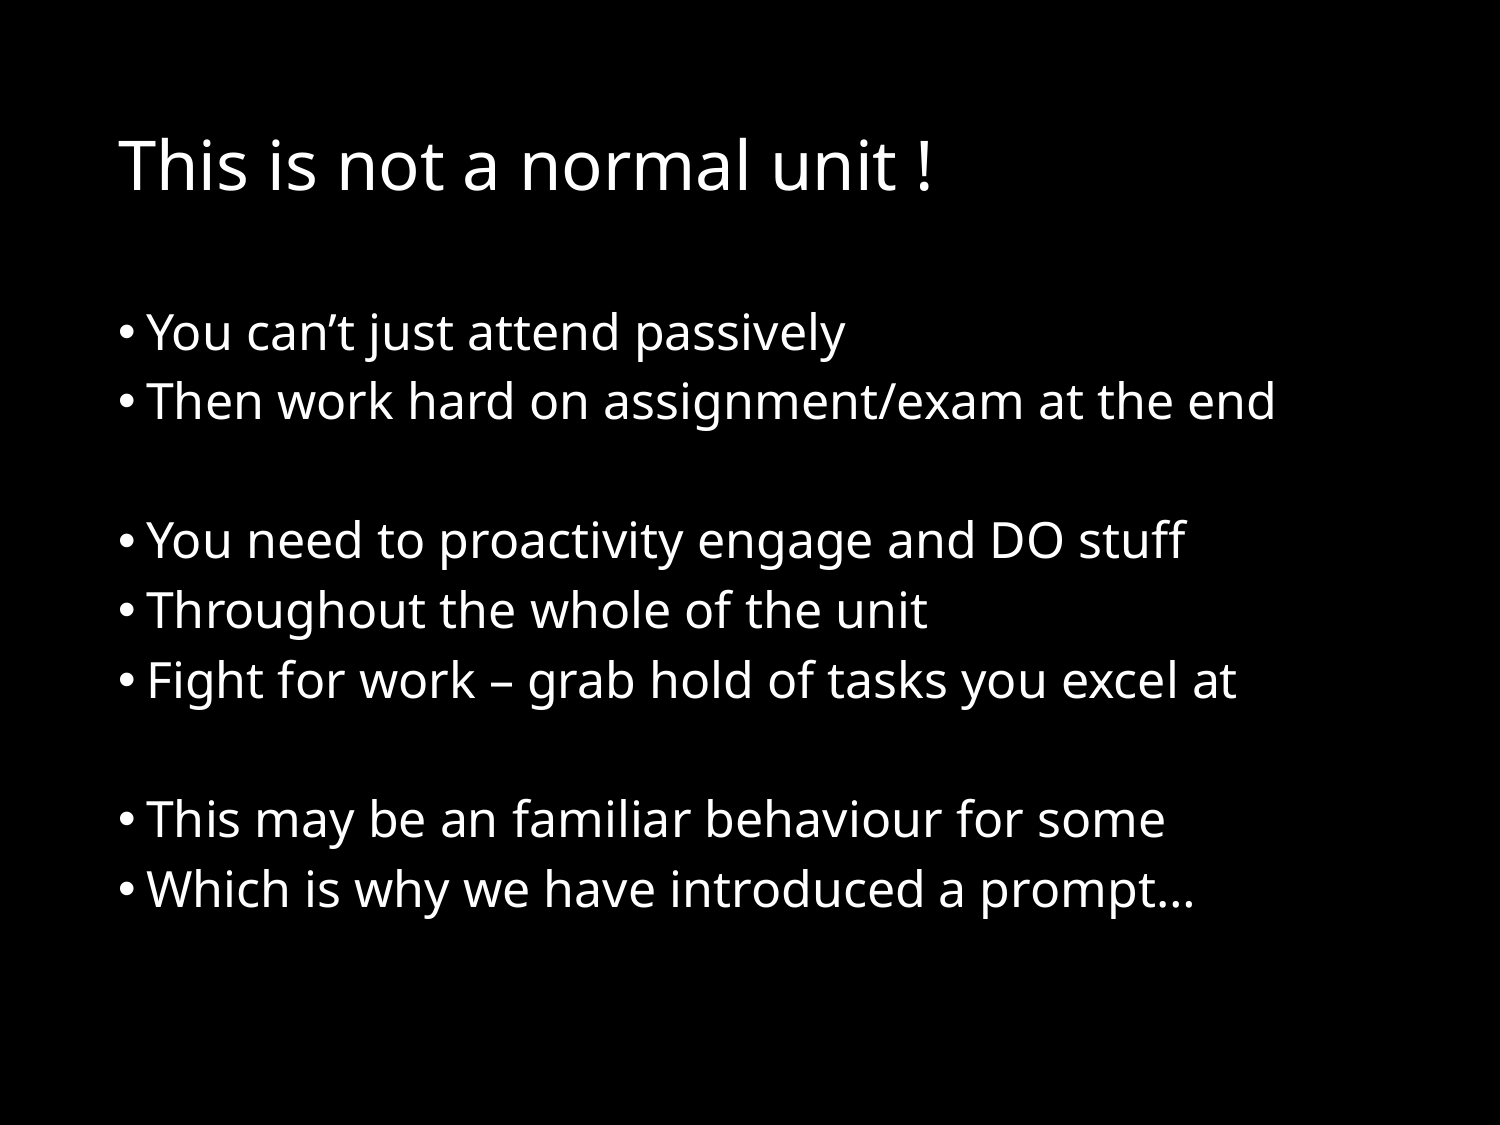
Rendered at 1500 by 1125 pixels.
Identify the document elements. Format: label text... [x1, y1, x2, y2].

list You can’t just attend passively Then work hard on assignment/exam at the end You need to proactivity engage and DO stuff Throughout the whole of the unit Fight for work – grab hold of tasks you excel at This may be an familiar behaviour for some Which is why we have introduced a prompt… [103, 299, 1397, 1014]
title This is not a normal unit ! [103, 59, 1397, 278]
